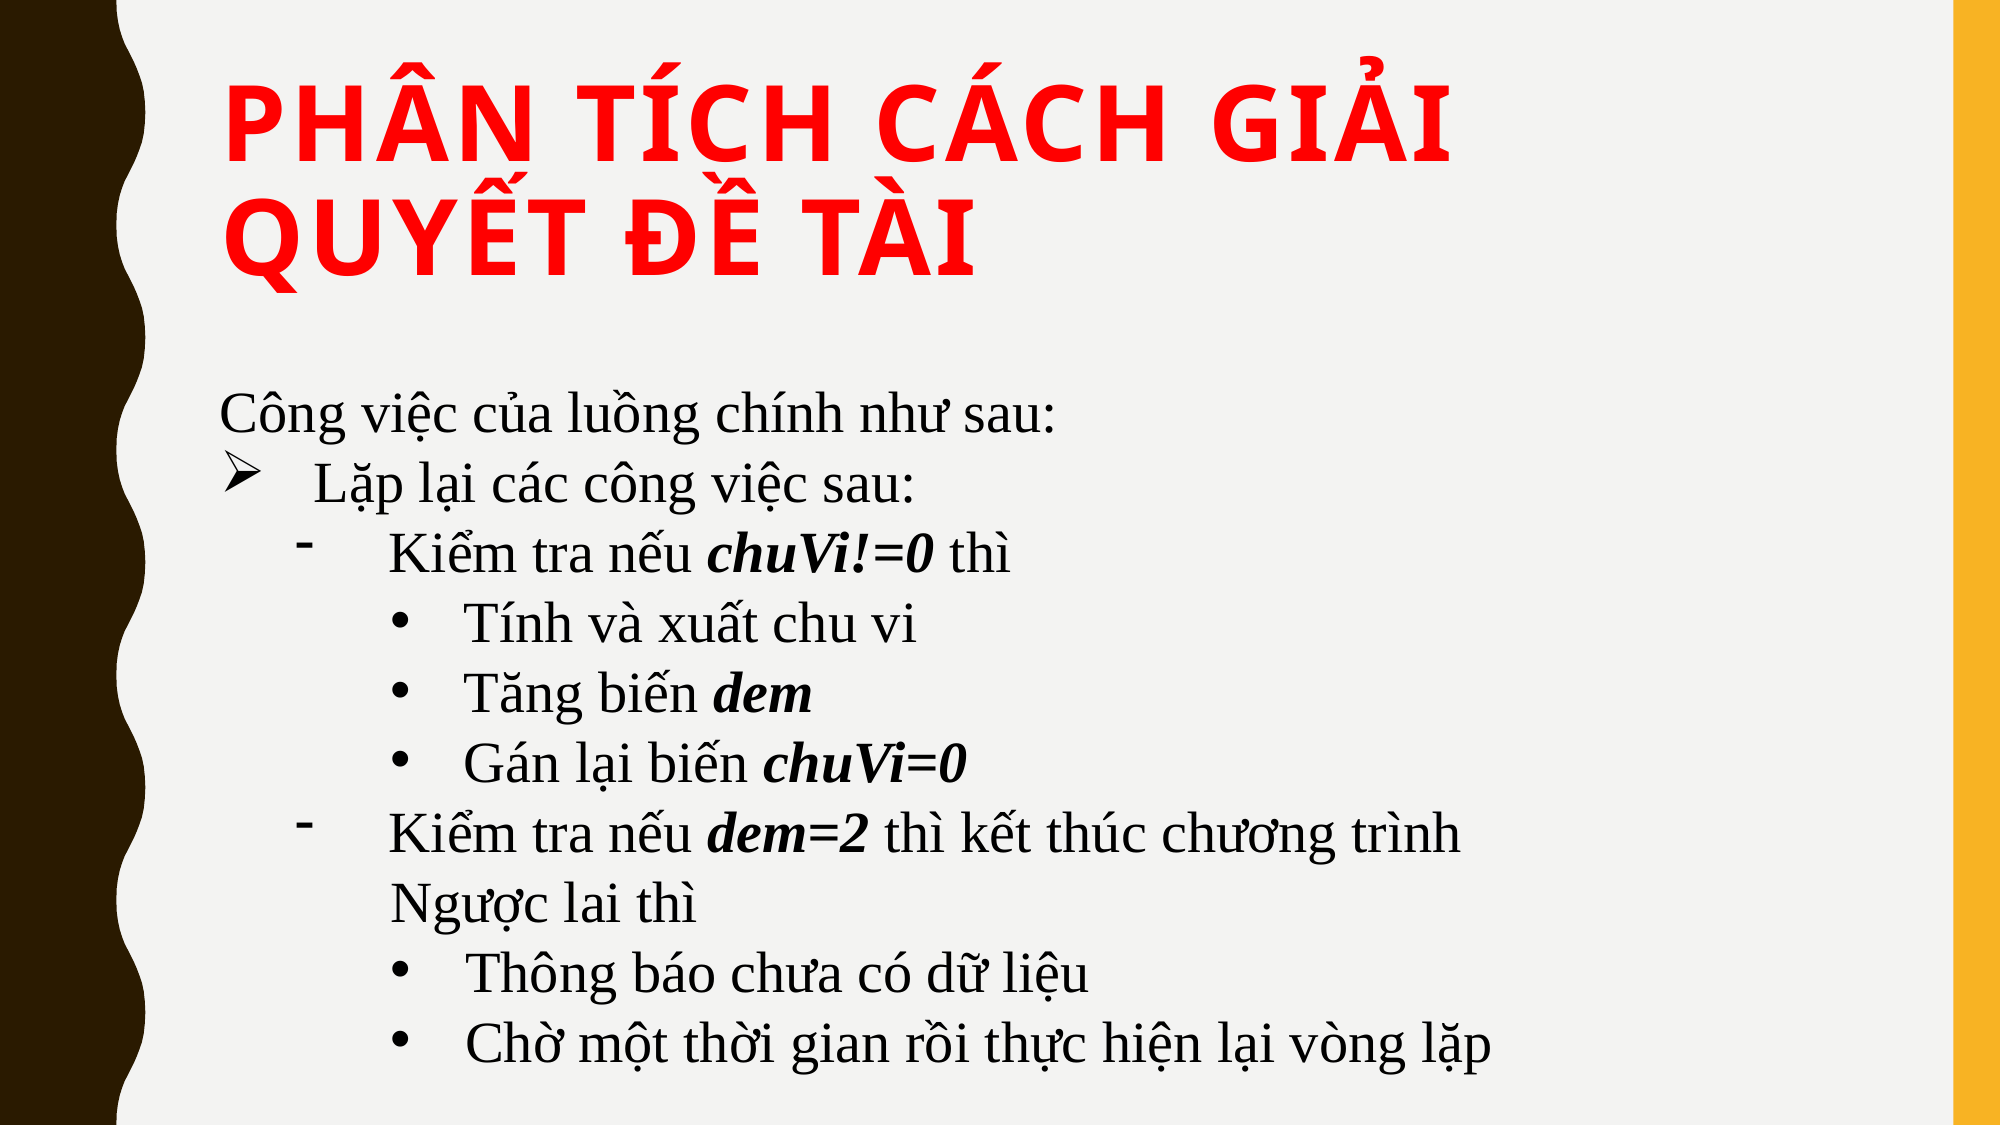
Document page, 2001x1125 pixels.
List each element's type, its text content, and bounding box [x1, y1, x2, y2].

title PHÂN TÍCH CÁCH GIẢI QUYẾT ĐỀ TÀI [205, 62, 1875, 308]
text_box Công việc của luồng chính như sau: Lặp lại các công việc sau: Kiểm tra nếu chuVi!=0 thì Tính và xuất chu vi Tăng biến dem Gán lại biến chuVi=0 Kiểm tra nếu dem=2 thì kết thúc chương trình Ngược lai thì Thông báo chưa có dữ liệu Chờ một thời gian rồi thực hiện lại vòng lặp [205, 366, 1893, 1125]
